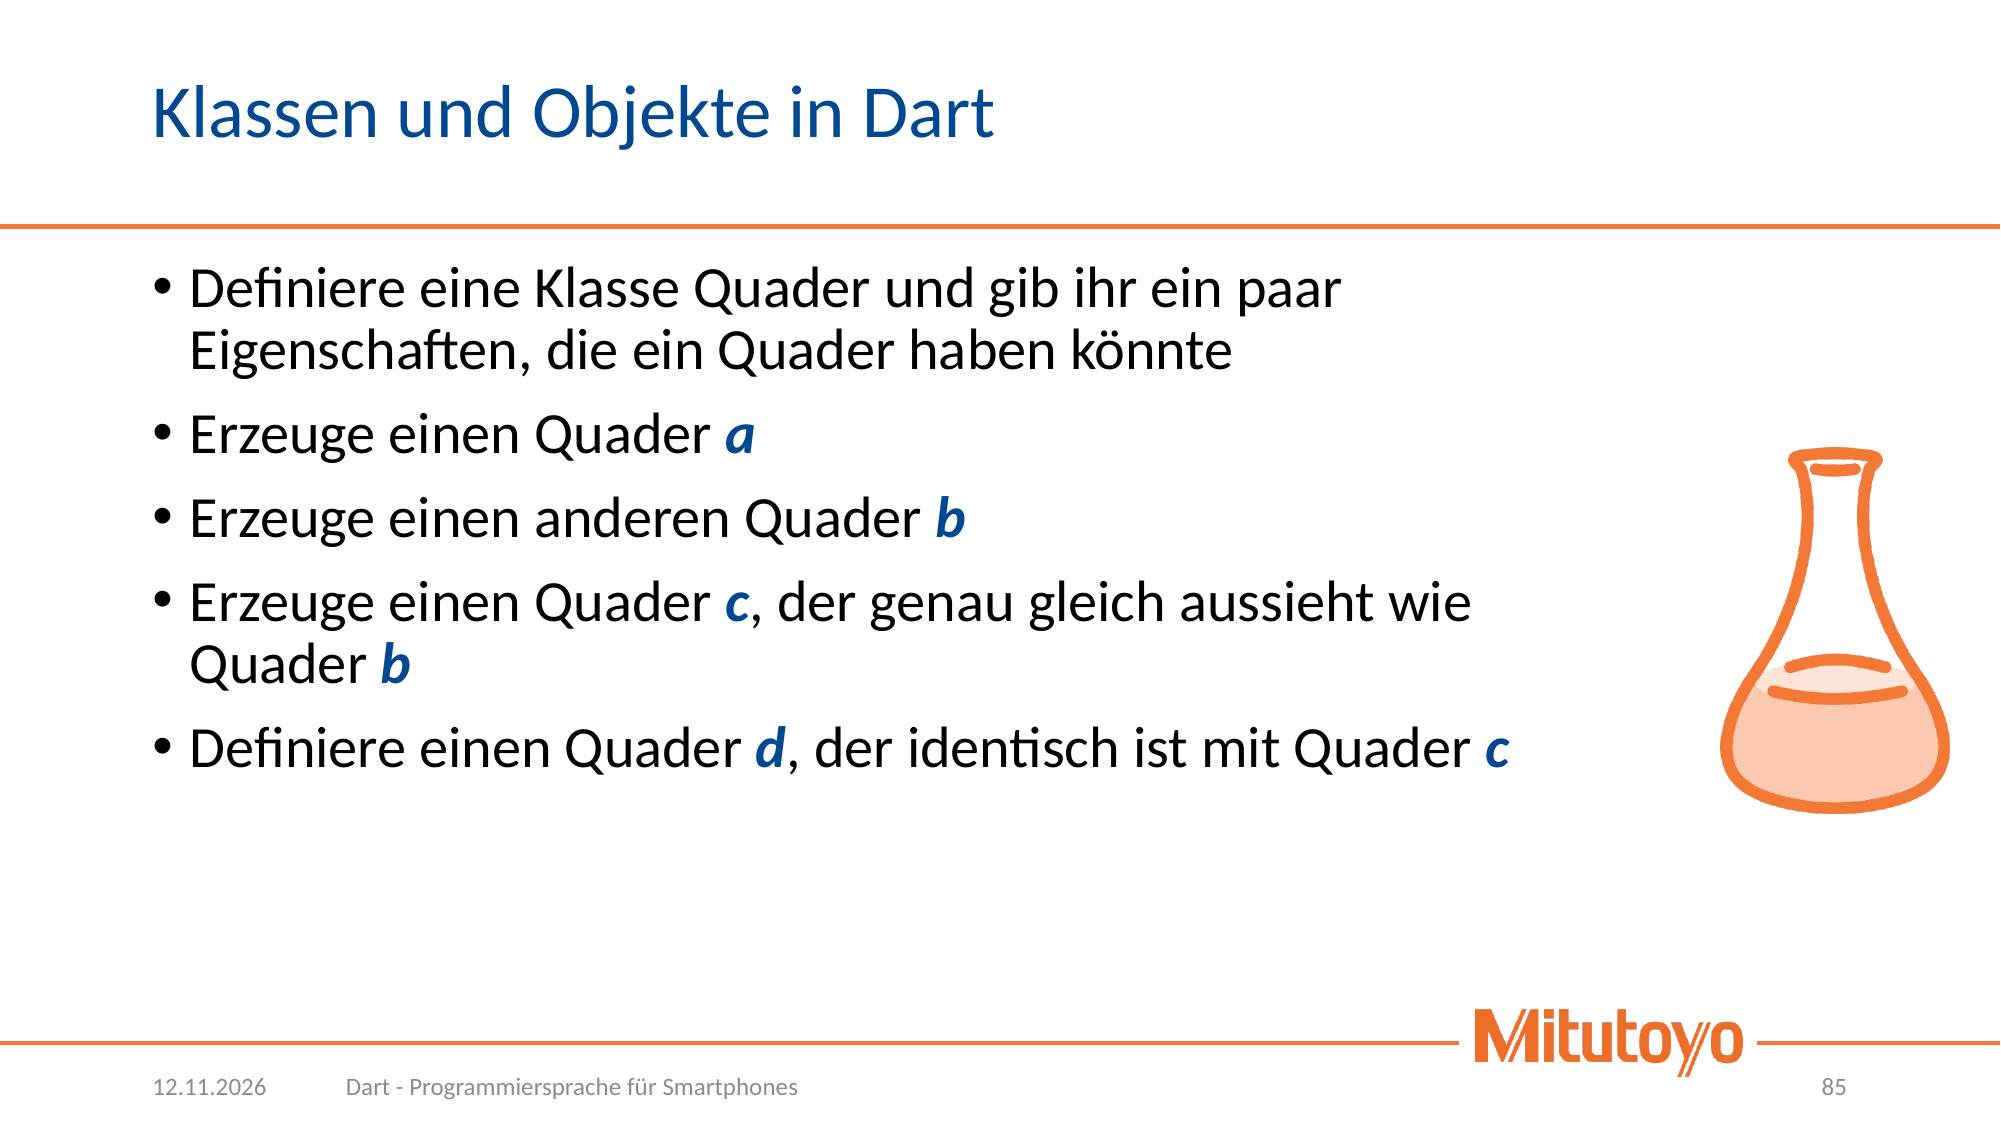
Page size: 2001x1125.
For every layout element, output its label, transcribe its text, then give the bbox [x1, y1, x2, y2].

title Klassen und Objekte in Dart [137, 24, 1863, 203]
list Definiere eine Klasse Quader und gib ihr ein paar Eigenschaften, die ein Quader haben könnte Erzeuge einen Quader a Erzeuge einen anderen Quader b Erzeuge einen Quader c, der genau gleich aussieht wie Quader b Definiere einen Quader d, der identisch ist mit Quader c [137, 249, 1659, 1012]
picture [1475, 1009, 1744, 1077]
slide_number 85 [1743, 1055, 1863, 1116]
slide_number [137, 1055, 313, 1116]
picture [1720, 447, 1950, 814]
footer Dart - Programmiersprache für Smartphones [330, 1055, 1721, 1116]
